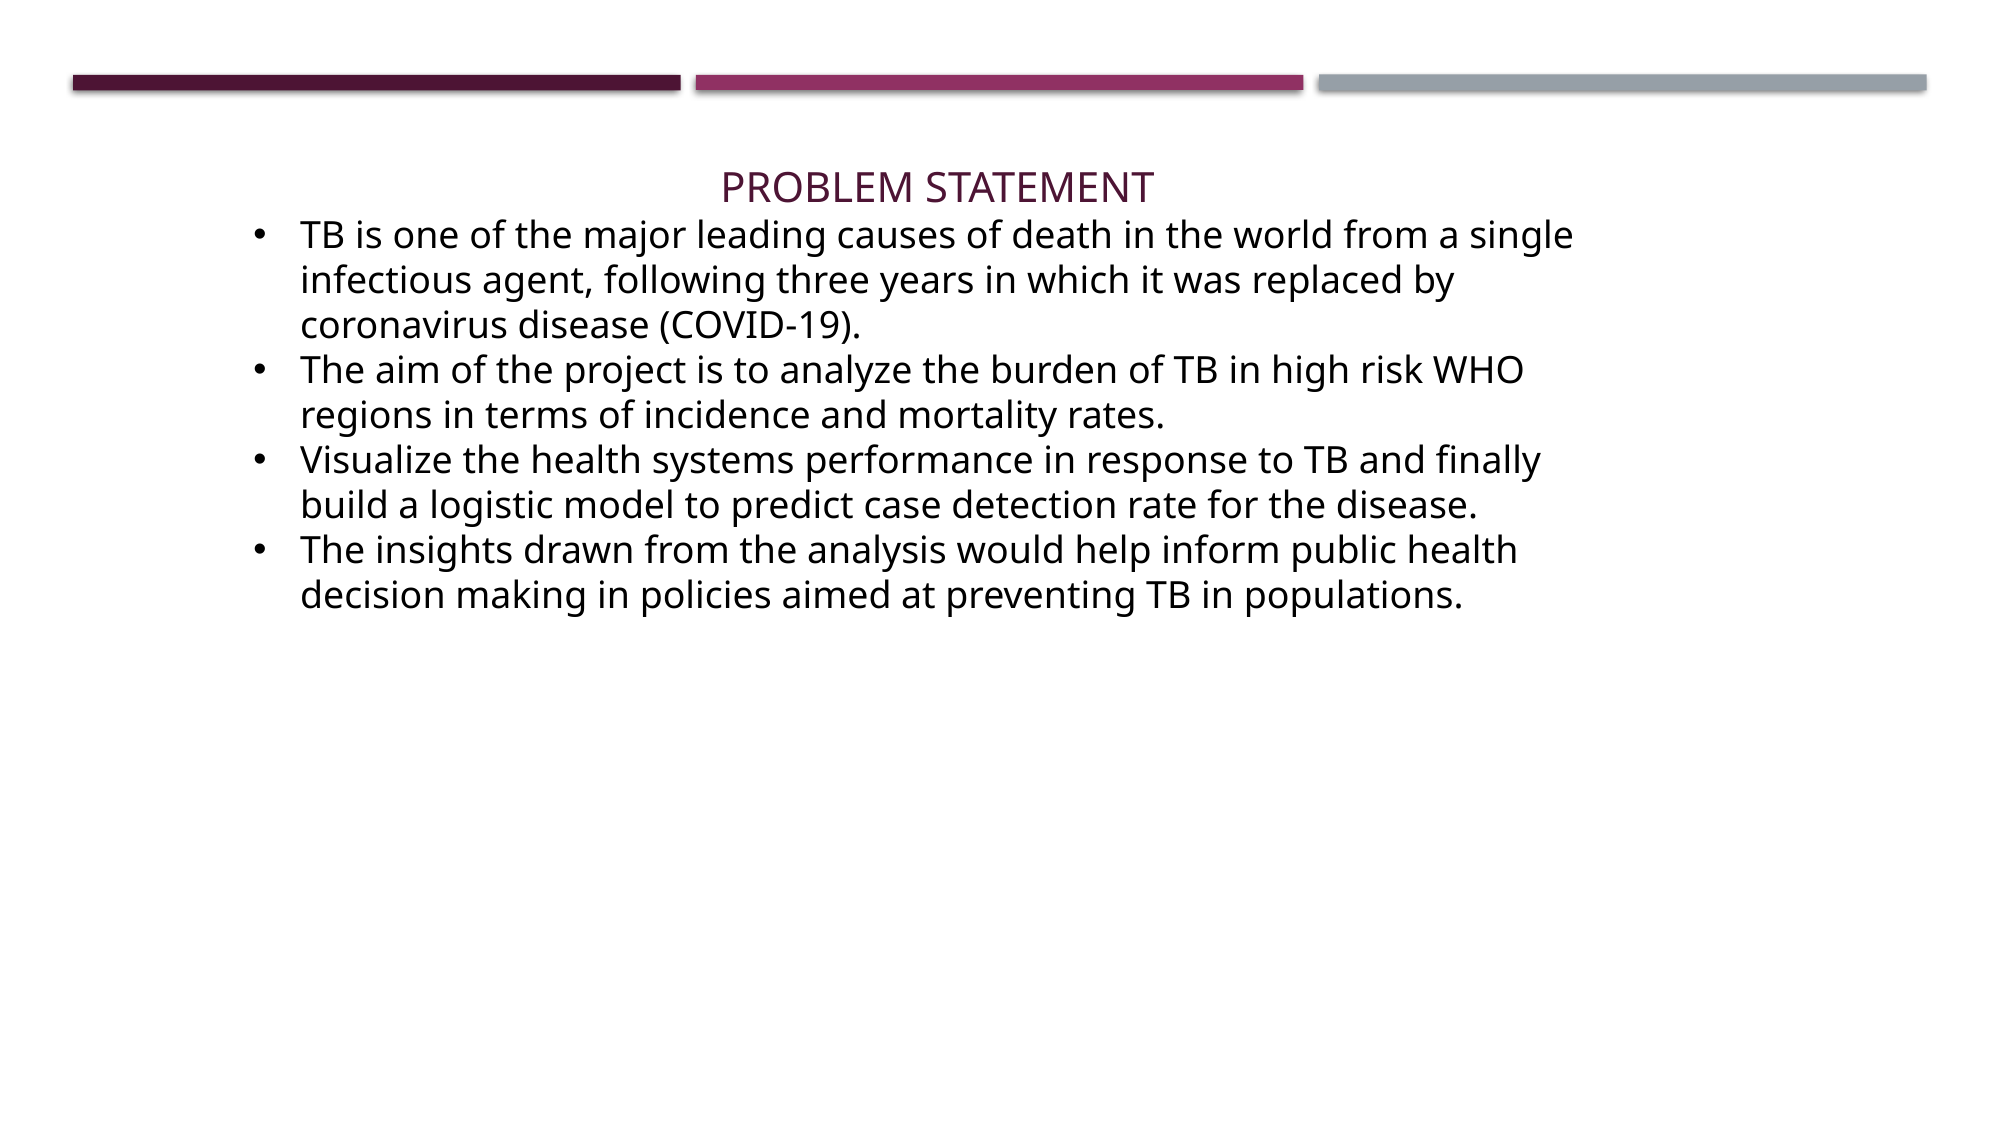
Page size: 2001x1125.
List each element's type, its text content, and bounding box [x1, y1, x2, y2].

text_box PROBLEM STATEMENT TB is one of the major leading causes of death in the world from a single infectious agent, following three years in which it was replaced by coronavirus disease (COVID-19). The aim of the project is to analyze the burden of TB in high risk WHO regions in terms of incidence and mortality rates. Visualize the health systems performance in response to TB and finally build a logistic model to predict case detection rate for the disease. The insights drawn from the analysis would help inform public health decision making in policies aimed at preventing TB in populations. [238, 153, 1637, 624]
